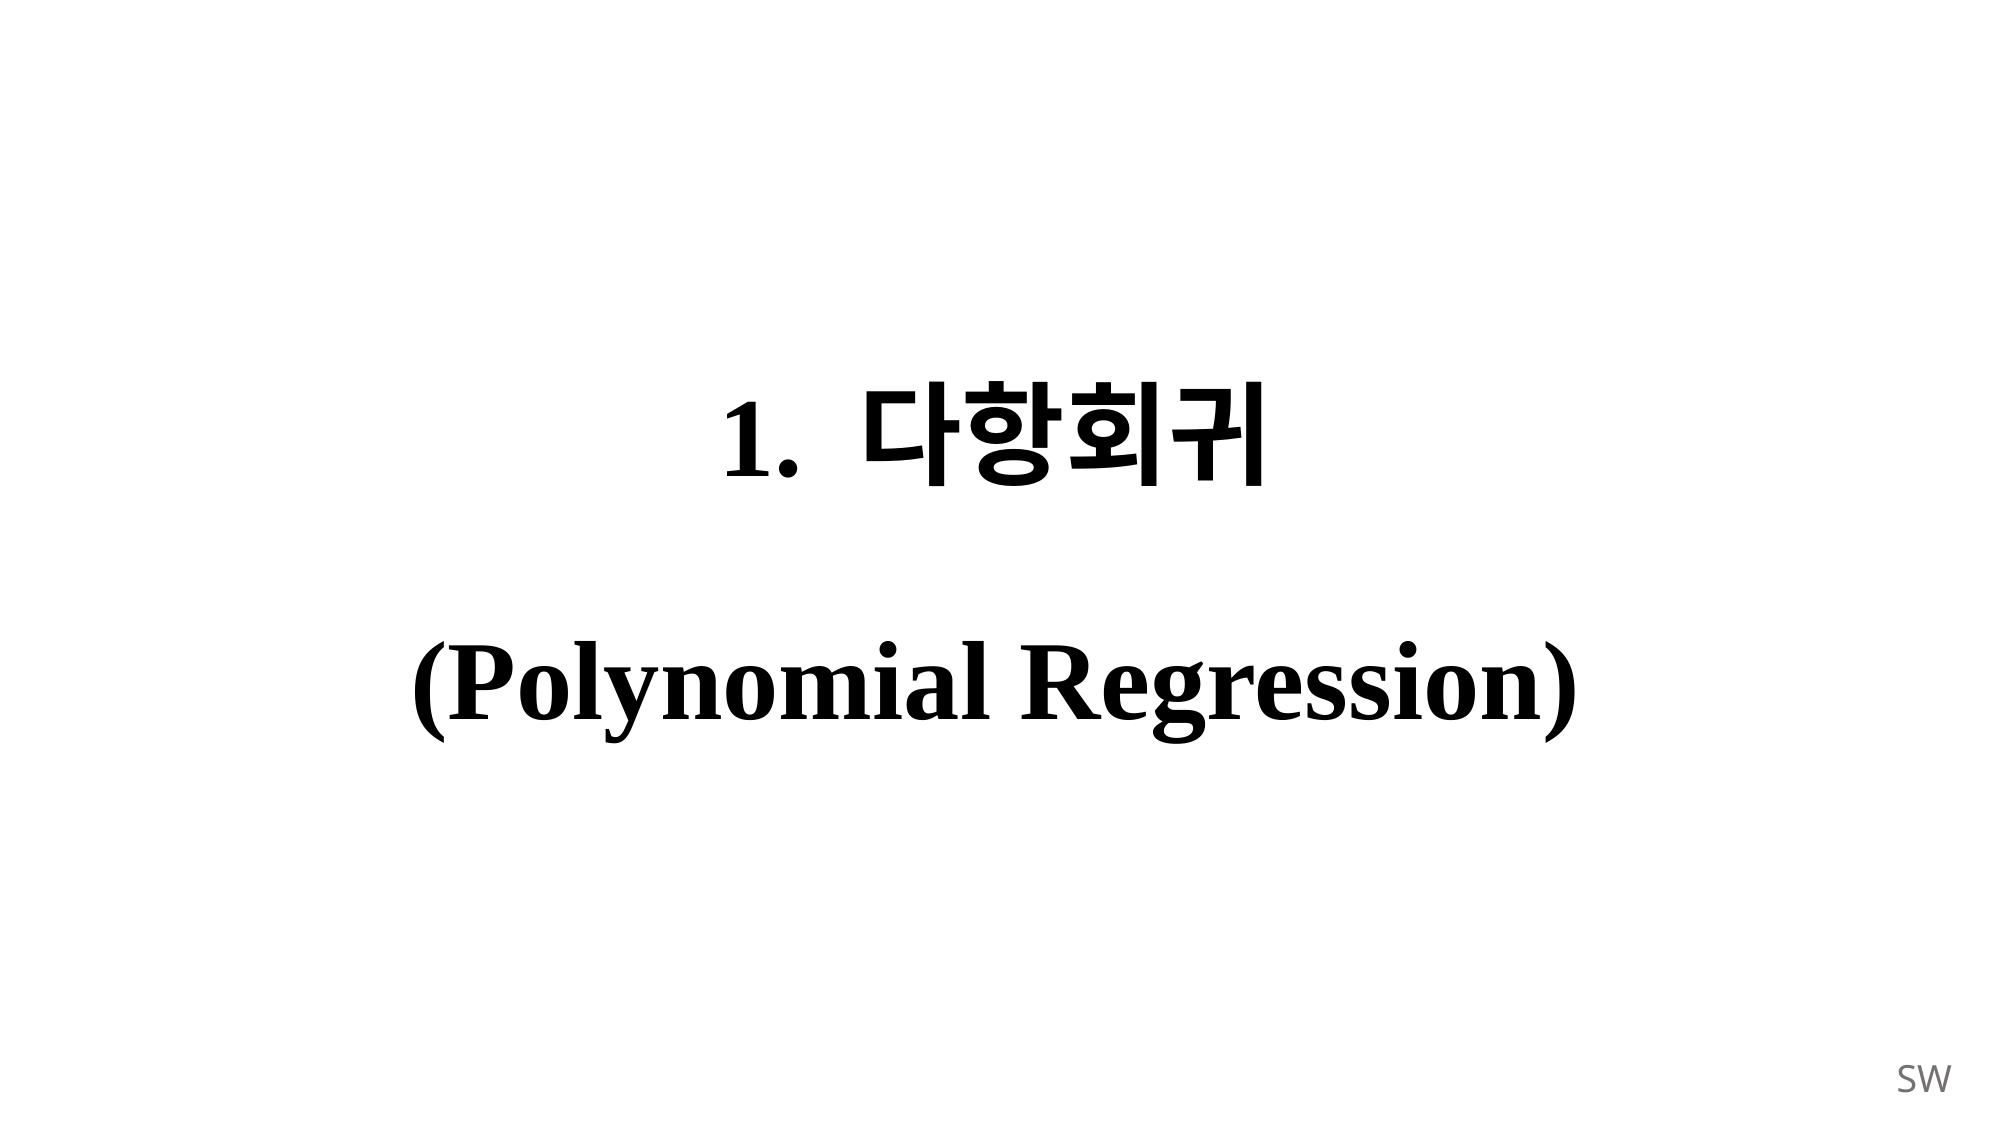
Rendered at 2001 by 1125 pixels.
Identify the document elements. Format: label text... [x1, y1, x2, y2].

title 1. 다항회귀 (Polynomial Regression) [125, 359, 1866, 752]
